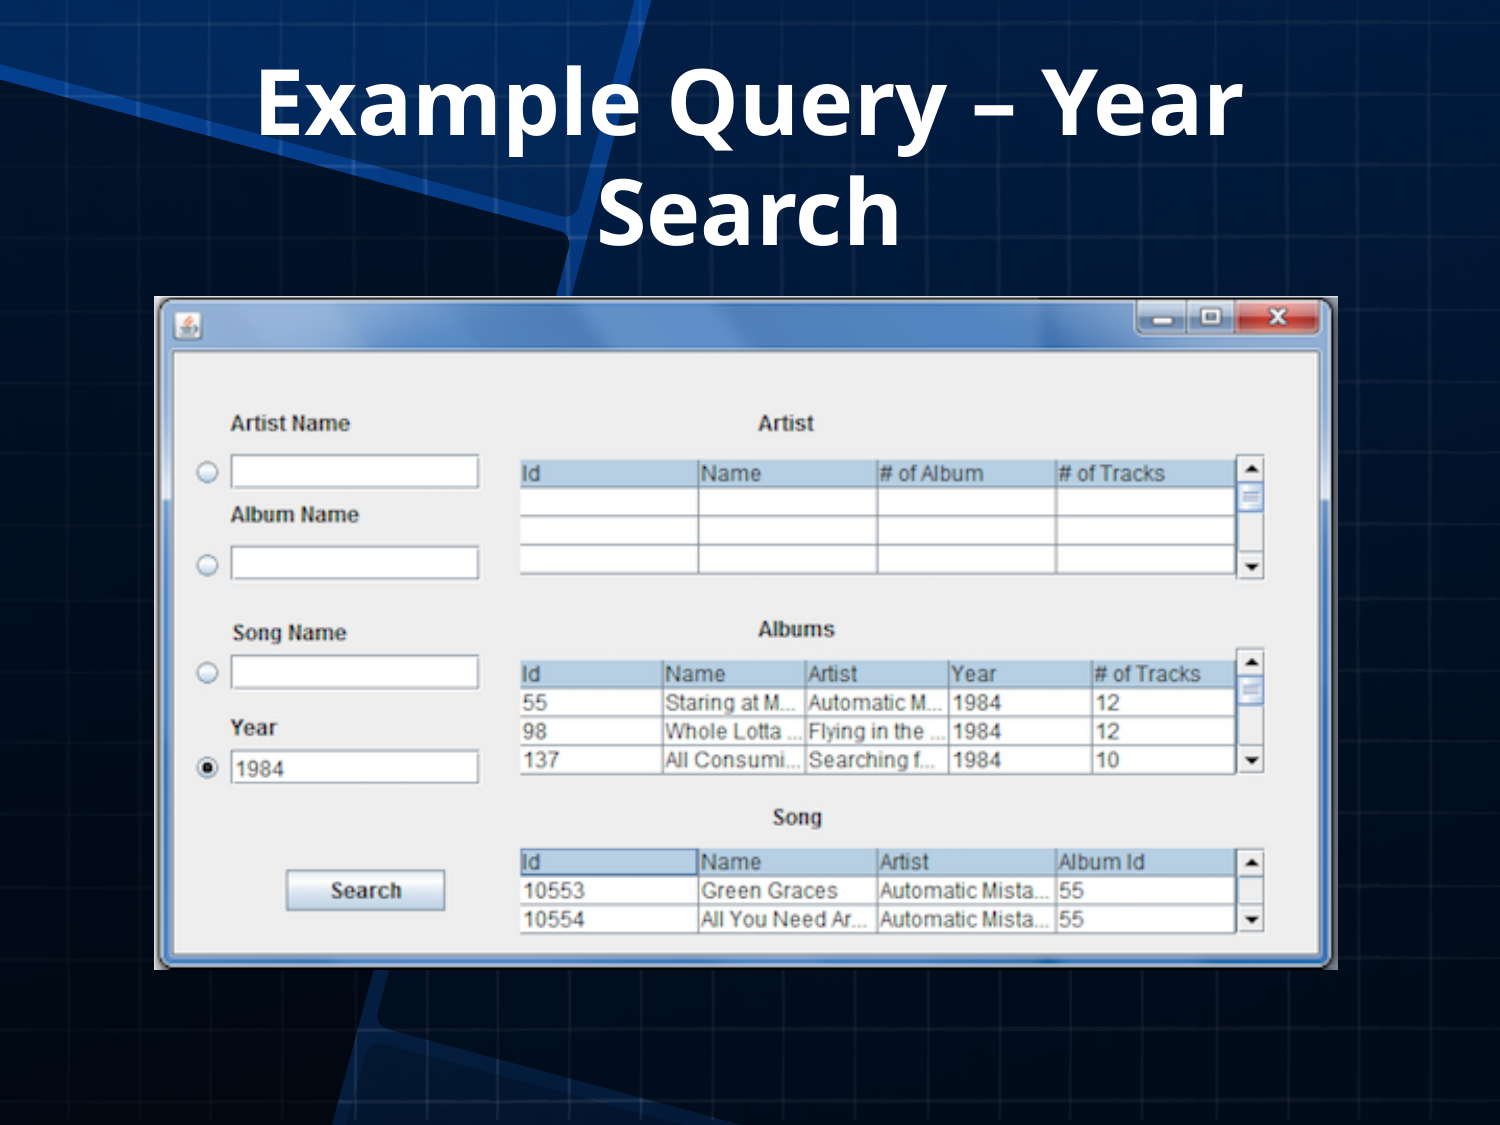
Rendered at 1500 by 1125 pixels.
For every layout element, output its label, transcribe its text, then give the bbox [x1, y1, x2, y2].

picture [0, 0, 1500, 1125]
title Example Query – Year Search [127, 17, 1372, 289]
